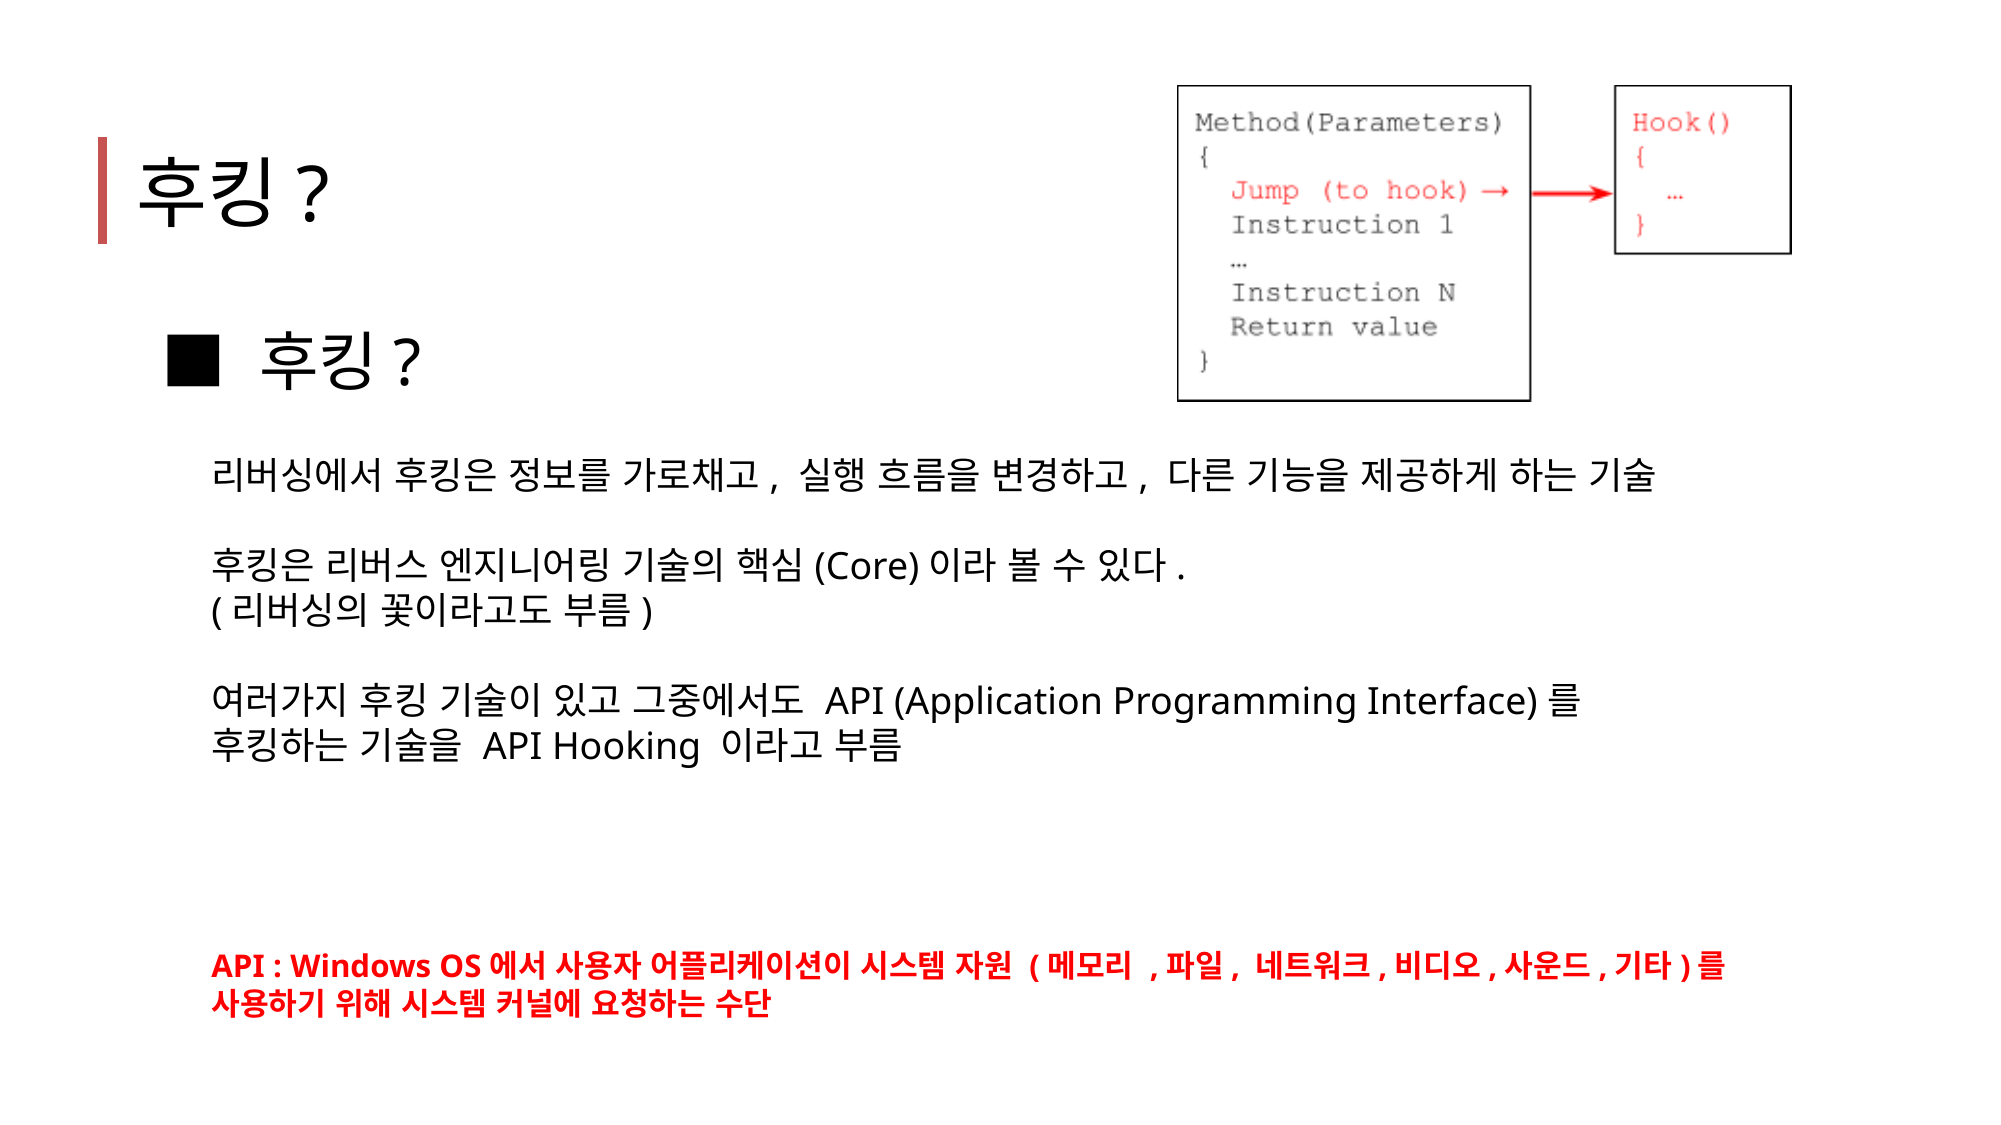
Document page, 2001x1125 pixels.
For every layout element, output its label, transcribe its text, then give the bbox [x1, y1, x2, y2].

text_box ■ 후킹? [146, 313, 1170, 406]
picture [1176, 85, 1792, 402]
text_box 후킹? [121, 136, 1170, 245]
text_box 리버싱에서 후킹은 정보를 가로채고, 실행 흐름을 변경하고, 다른 기능을 제공하게 하는 기술 후킹은 리버스 엔지니어링 기술의 핵심(Core)이라 볼 수 있다. (리버싱의 꽃이라고도 부름) 여러가지 후킹 기술이 있고 그중에서도 API (Application Programming Interface)를 후킹하는 기술을 API Hooking 이라고 부름 API : Windows OS에서 사용자 어플리케이션이 시스템 자원 (메모리 ,파일, 네트워크,비디오,사운드,기타)를 사용하기 위해 시스템 커널에 요청하는 수단 [196, 444, 1792, 1029]
